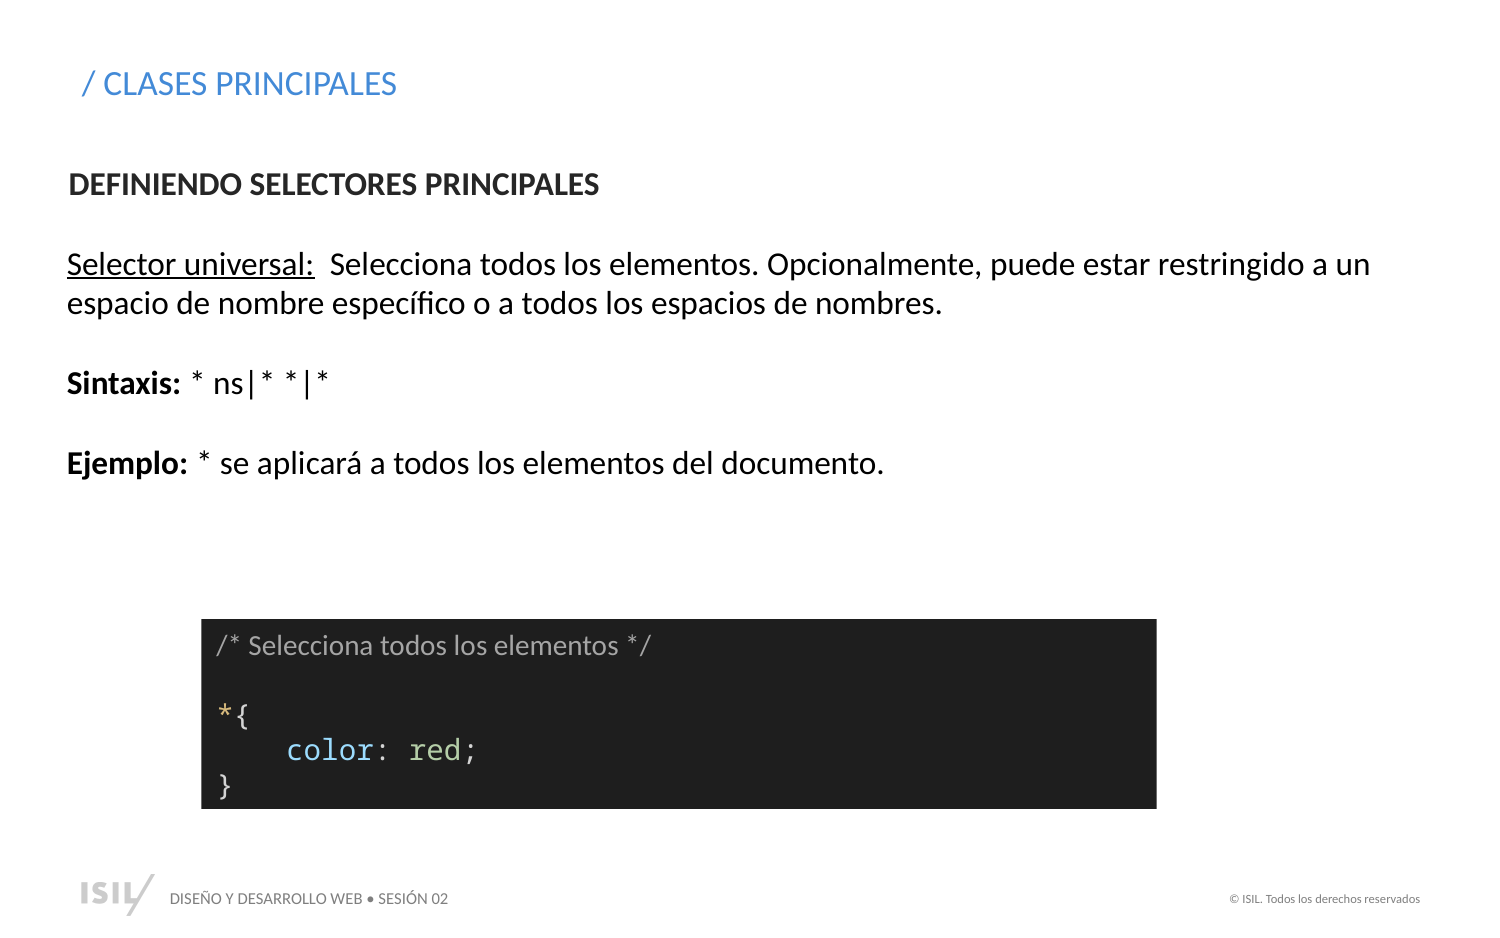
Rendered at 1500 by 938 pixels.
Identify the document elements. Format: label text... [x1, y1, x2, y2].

text_box /* Selecciona todos los elementos */ *{ color: red; } [201, 619, 1157, 809]
text_box / CLASES PRINCIPALES [66, 52, 1249, 111]
text_box DEFINIENDO SELECTORES PRINCIPALES Selector universal: Selecciona todos los elementos. Opcionalmente, puede estar restringido a un espacio de nombre específico o a todos los espacios de nombres. Sintaxis: * ns|* *|* Ejemplo: * se aplicará a todos los elementos del documento. [66, 161, 1429, 522]
